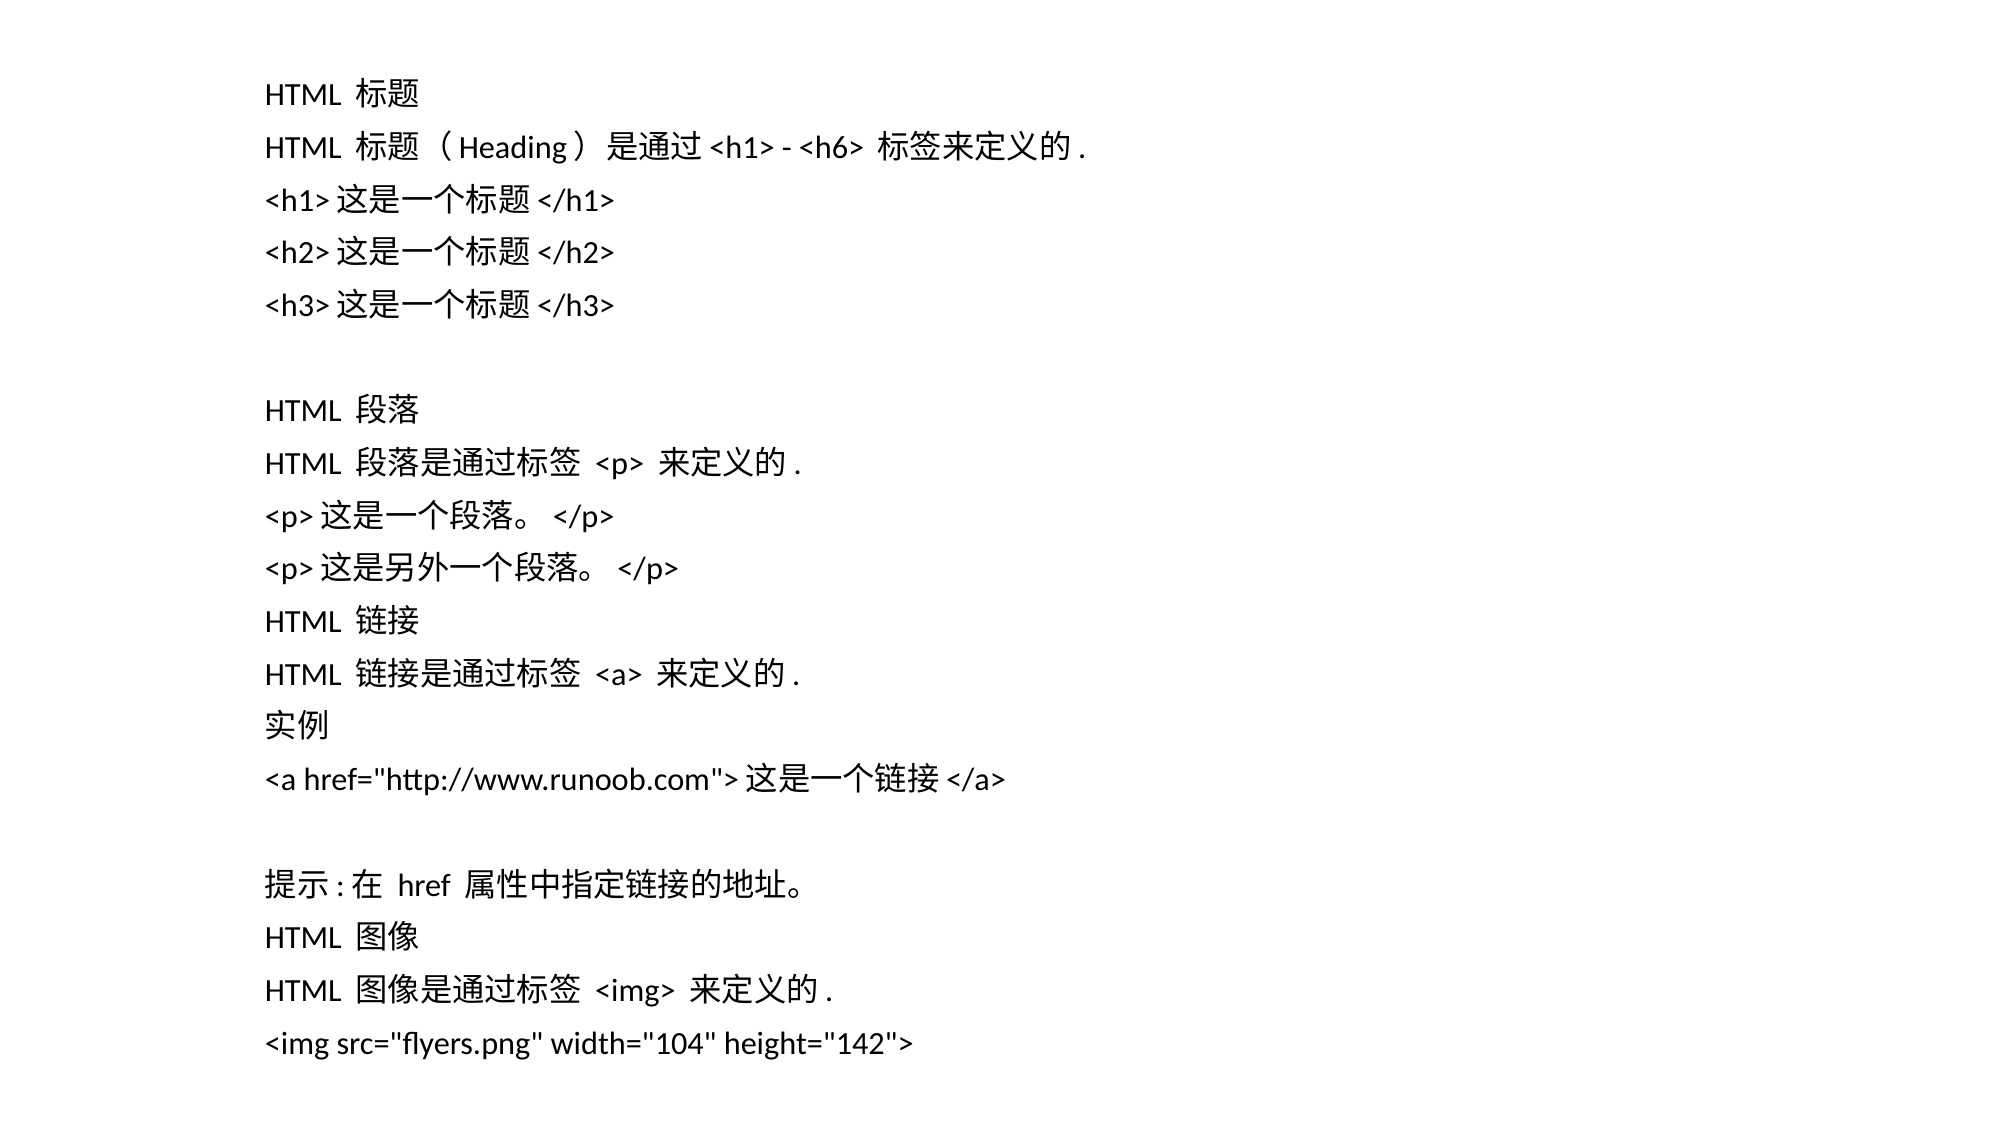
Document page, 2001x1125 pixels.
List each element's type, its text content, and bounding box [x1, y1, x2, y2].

subtitle HTML 标题 HTML 标题（Heading）是通过<h1> - <h6> 标签来定义的. <h1>这是一个标题</h1> <h2>这是一个标题</h2> <h3>这是一个标题</h3> HTML 段落 HTML 段落是通过标签 <p> 来定义的. <p>这是一个段落。</p> <p>这是另外一个段落。</p> HTML 链接 HTML 链接是通过标签 <a> 来定义的. 实例 <a href="http://www.runoob.com">这是一个链接</a> 提示:在 href 属性中指定链接的地址。 HTML 图像 HTML 图像是通过标签 <img> 来定义的. <img src="flyers.png" width="104" height="142"> [249, 70, 1750, 1077]
